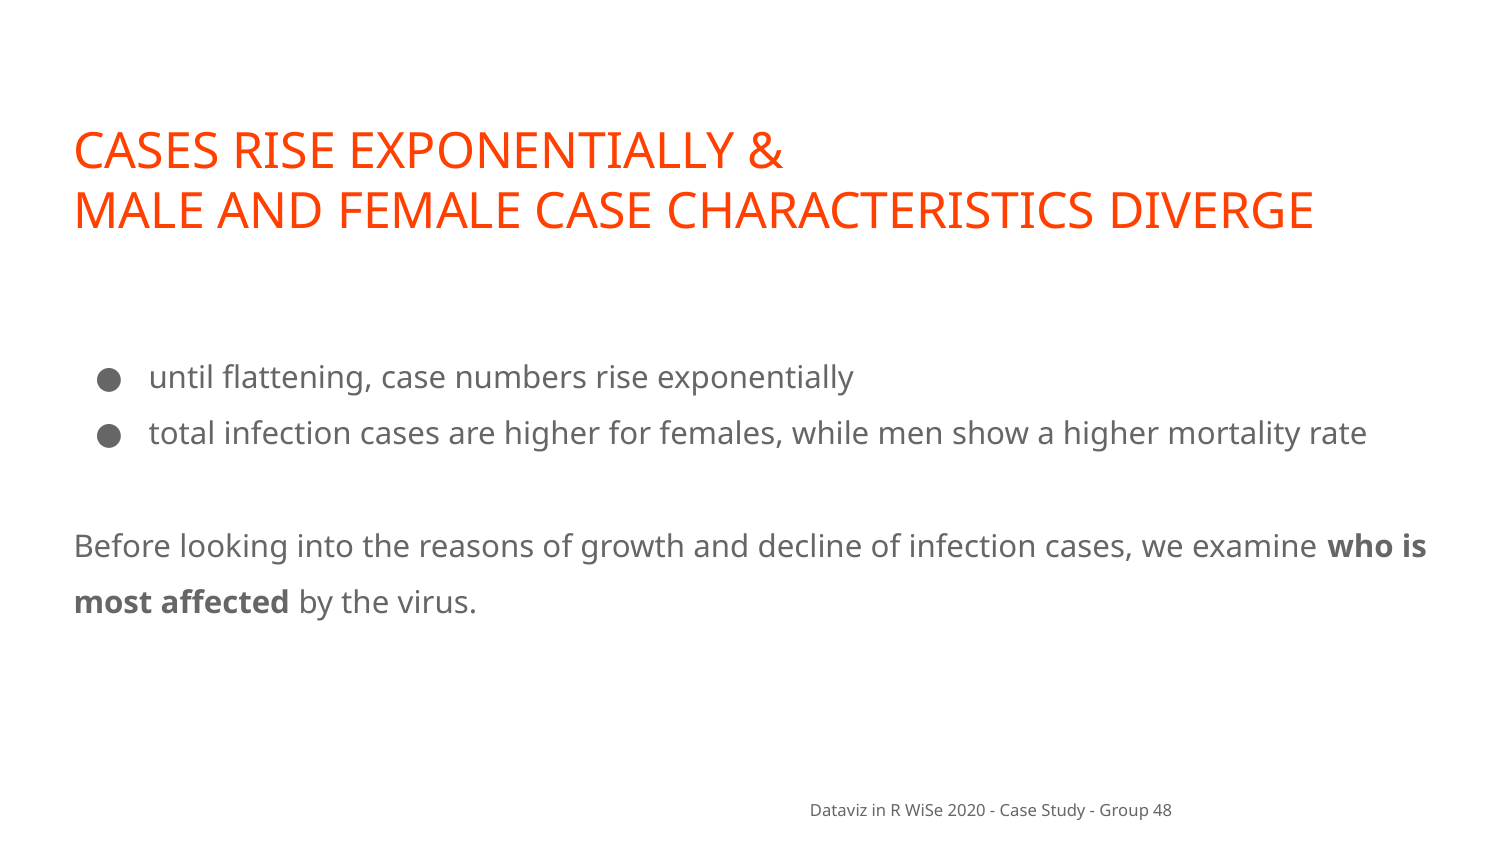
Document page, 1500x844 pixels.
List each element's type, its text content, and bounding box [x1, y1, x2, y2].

text_box until flattening, case numbers rise exponentially total infection cases are higher for females, while men show a higher mortality rate Before looking into the reasons of growth and decline of infection cases, we examine who is most affected by the virus. [58, 323, 1447, 660]
text_box Dataviz in R WiSe 2020 - Case Study - Group 48 [794, 784, 1500, 844]
text_box CASES RISE EXPONENTIALLY & MALE AND FEMALE CASE CHARACTERISTICS DIVERGE [58, 103, 1447, 253]
